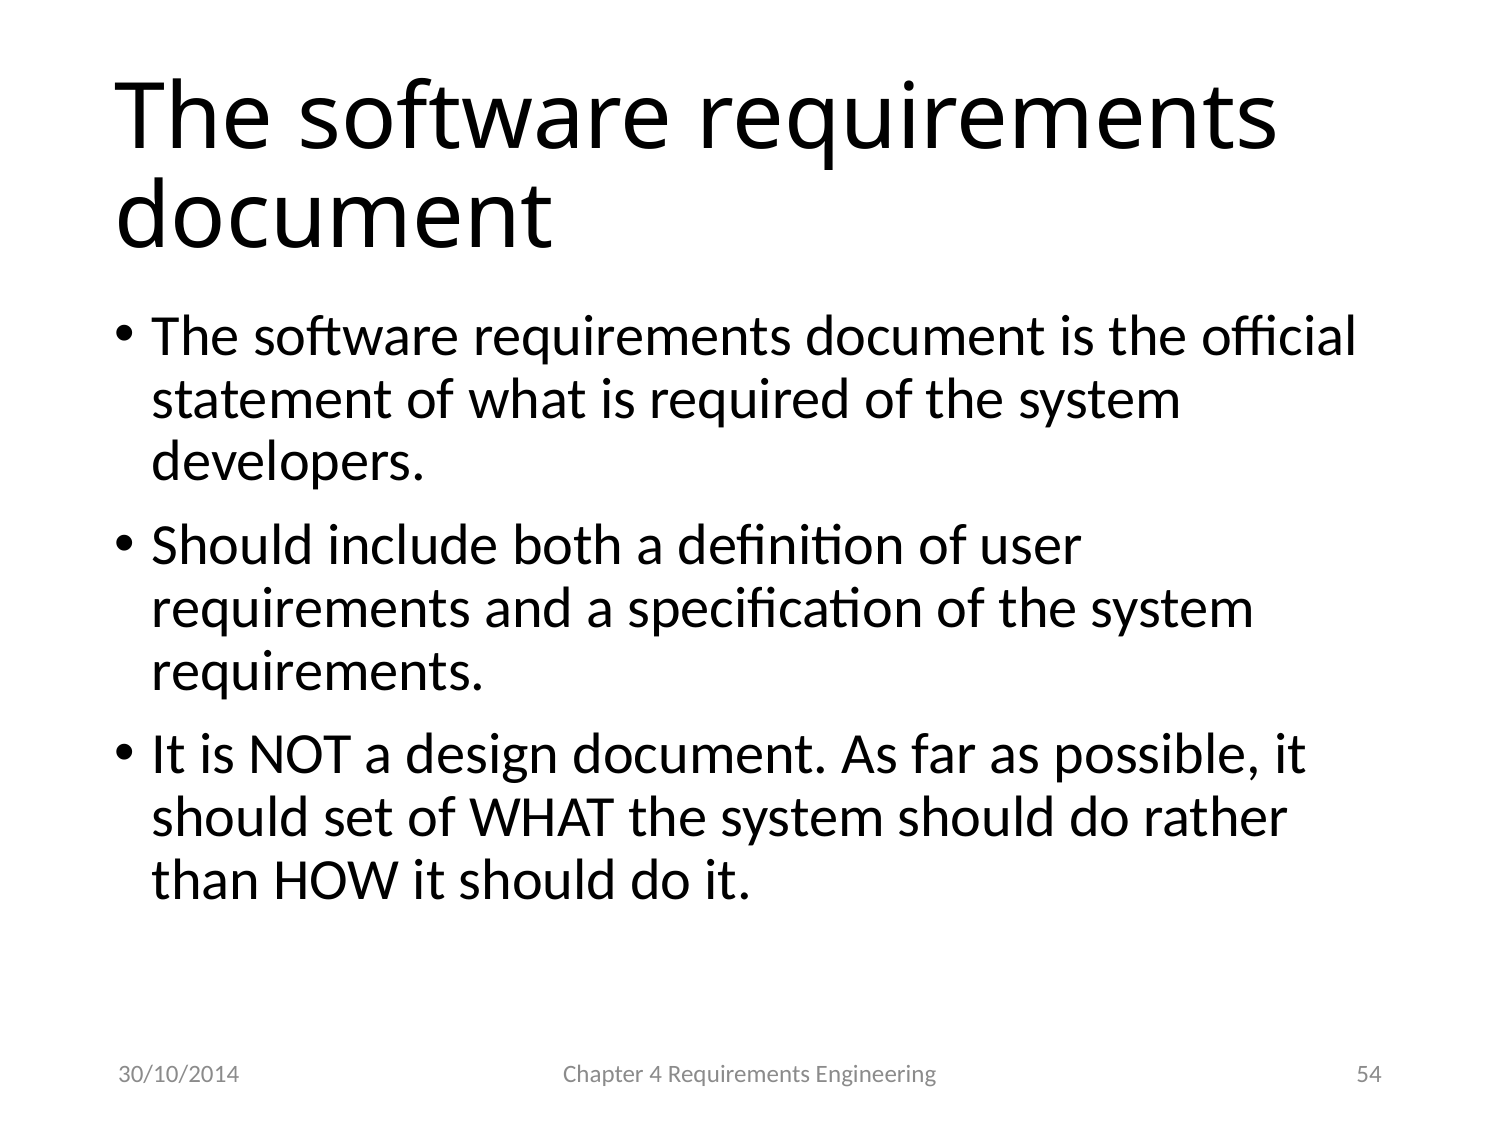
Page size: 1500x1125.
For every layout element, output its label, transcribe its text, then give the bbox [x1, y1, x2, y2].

title The software requirements document [103, 59, 1397, 278]
list The software requirements document is the official statement of what is required of the system developers. Should include both a definition of user requirements and a specification of the system requirements. It is NOT a design document. As far as possible, it should set of WHAT the system should do rather than HOW it should do it. [103, 299, 1397, 1014]
slide_number 54 [1059, 1042, 1397, 1103]
footer Chapter 4 Requirements Engineering [496, 1042, 1004, 1103]
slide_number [103, 1042, 441, 1103]
